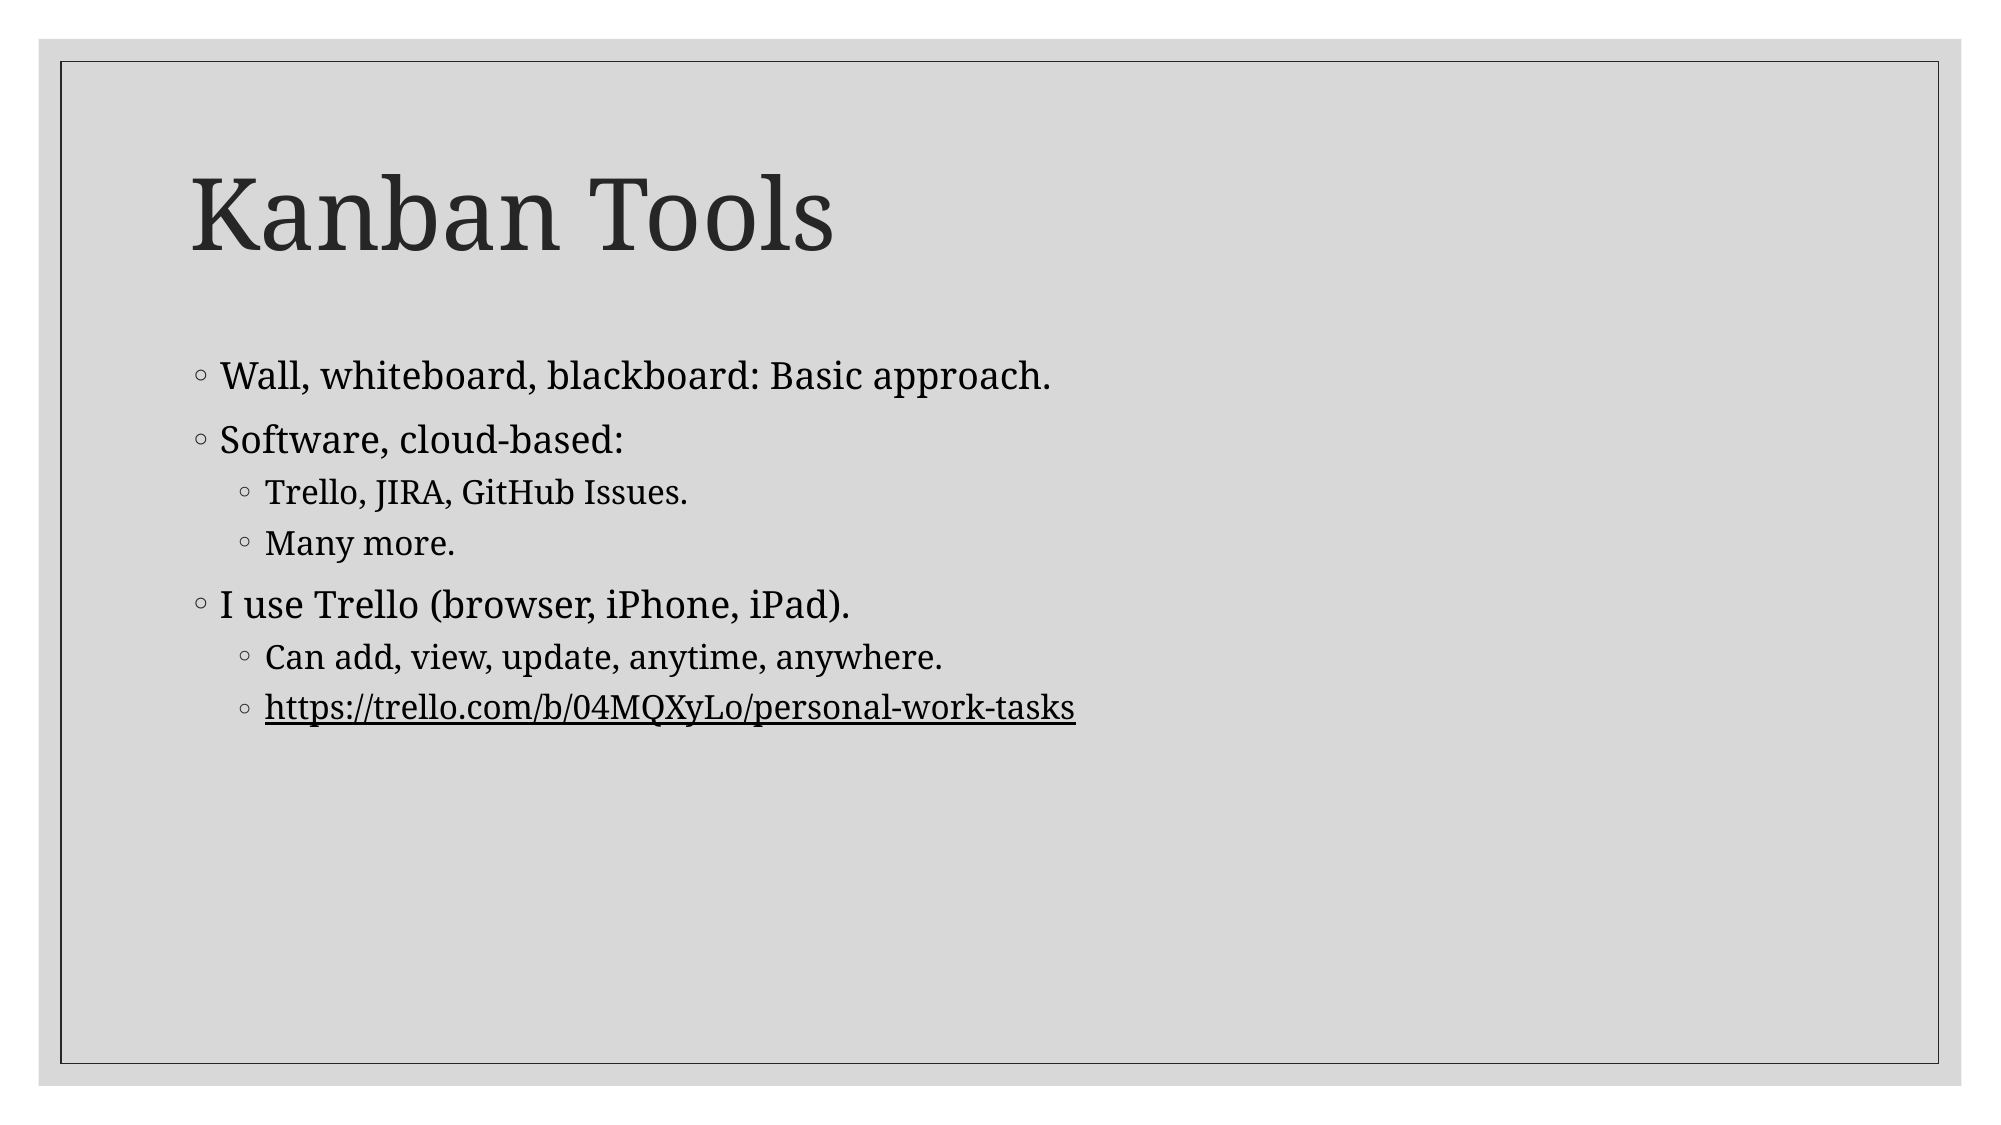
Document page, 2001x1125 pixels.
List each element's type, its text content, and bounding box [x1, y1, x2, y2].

title Kanban Tools [174, 105, 1825, 331]
list Wall, whiteboard, blackboard: Basic approach. Software, cloud-based: Trello, JIRA, GitHub Issues. Many more. I use Trello (browser, iPhone, iPad). Can add, view, update, anytime, anywhere. https://trello.com/b/04MQXyLo/personal-work-tasks [174, 345, 1825, 977]
